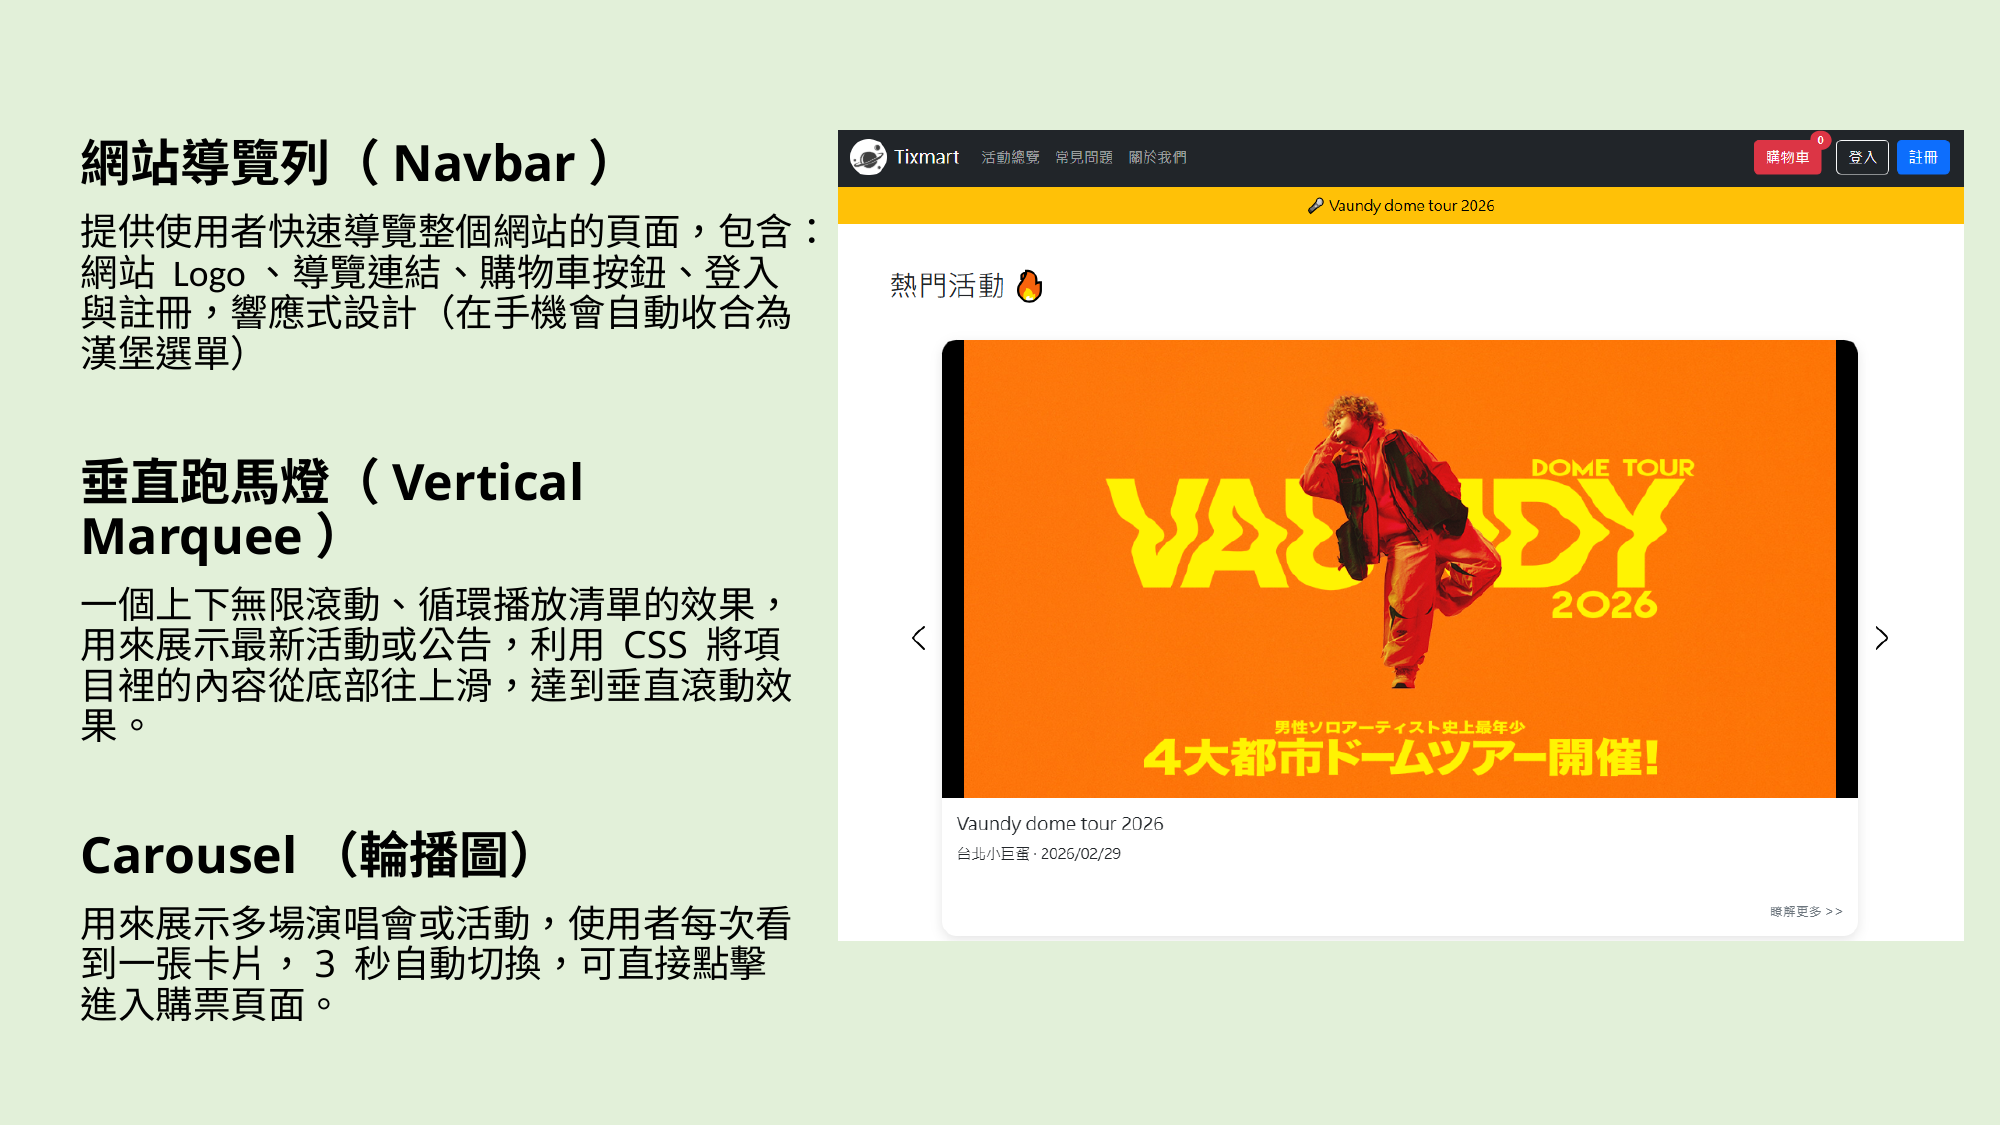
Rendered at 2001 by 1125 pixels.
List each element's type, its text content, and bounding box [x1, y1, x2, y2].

picture [838, 130, 1964, 941]
list 網站導覽列（Navbar） 提供使用者快速導覽整個網站的頁面，包含：網站 Logo、導覽連結、購物車按鈕、登入與註冊，響應式設計（在手機會自動收合為漢堡選單） 垂直跑馬燈（Vertical Marquee） 一個上下無限滾動、循環播放清單的效果，用來展示最新活動或公告，利用 CSS 將項目裡的內容從底部往上滑，達到垂直滾動效果。 Carousel（輪播圖） 用來展示多場演唱會或活動，使用者每次看到一張卡片，3 秒自動切換，可直接點擊進入購票頁面。 [65, 131, 817, 1052]
